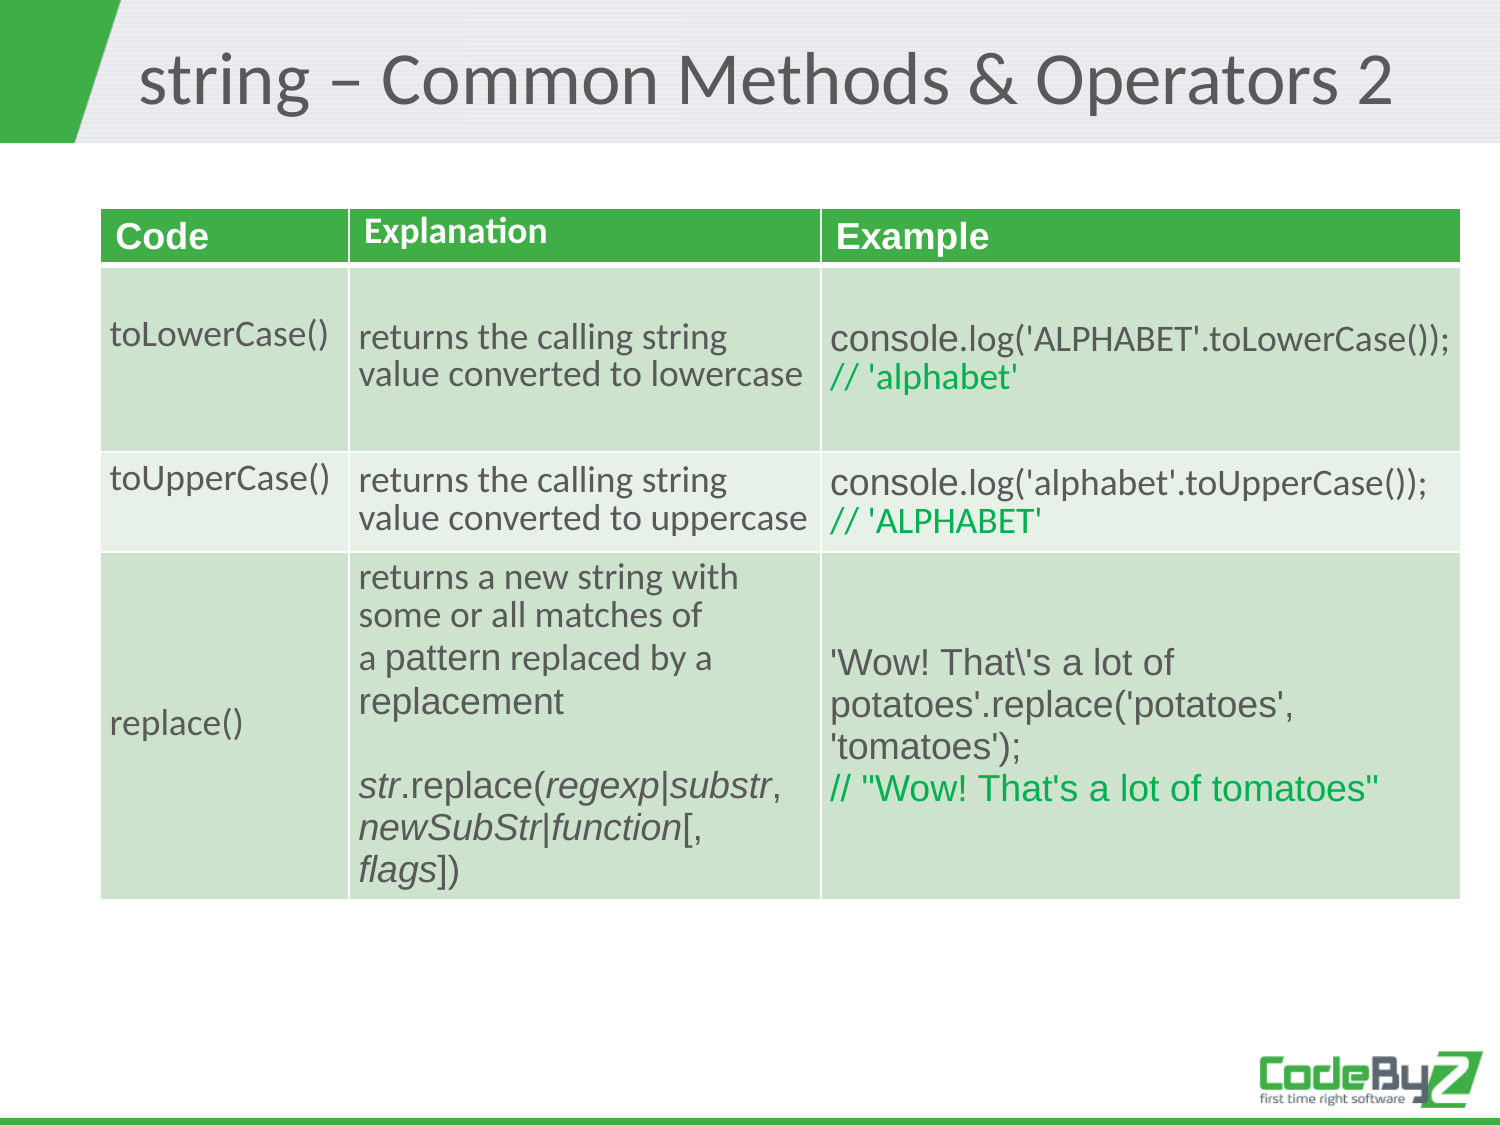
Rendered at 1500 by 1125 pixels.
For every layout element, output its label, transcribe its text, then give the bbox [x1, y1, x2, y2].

table_header Explanation [350, 209, 820, 262]
table_cell replace() [101, 553, 348, 899]
table_header Example [822, 209, 1460, 262]
table_cell returns the calling string value converted to uppercase [350, 453, 820, 551]
table_cell console.log('alphabet'.toUpperCase()); // 'ALPHABET' [822, 453, 1460, 551]
table_cell returns a new string with some or all matches of a pattern replaced by a replacement str.replace(regexp|substr, newSubStr|function[, flags]) [350, 553, 820, 899]
table_cell toUpperCase() [101, 453, 348, 551]
table_cell returns the calling string value converted to lowercase [350, 268, 820, 451]
title string – Common Methods & Operators 2 [123, 0, 1425, 149]
table_cell console.log('ALPHABET'.toLowerCase()); // 'alphabet' [822, 268, 1460, 451]
picture [0, 0, 1500, 1117]
table_header Code [101, 209, 348, 262]
table_cell 'Wow! That\'s a lot of potatoes'.replace('potatoes', 'tomatoes'); // "Wow! That's a lot of tomatoes" [822, 553, 1460, 899]
table_cell toLowerCase() [101, 268, 348, 451]
